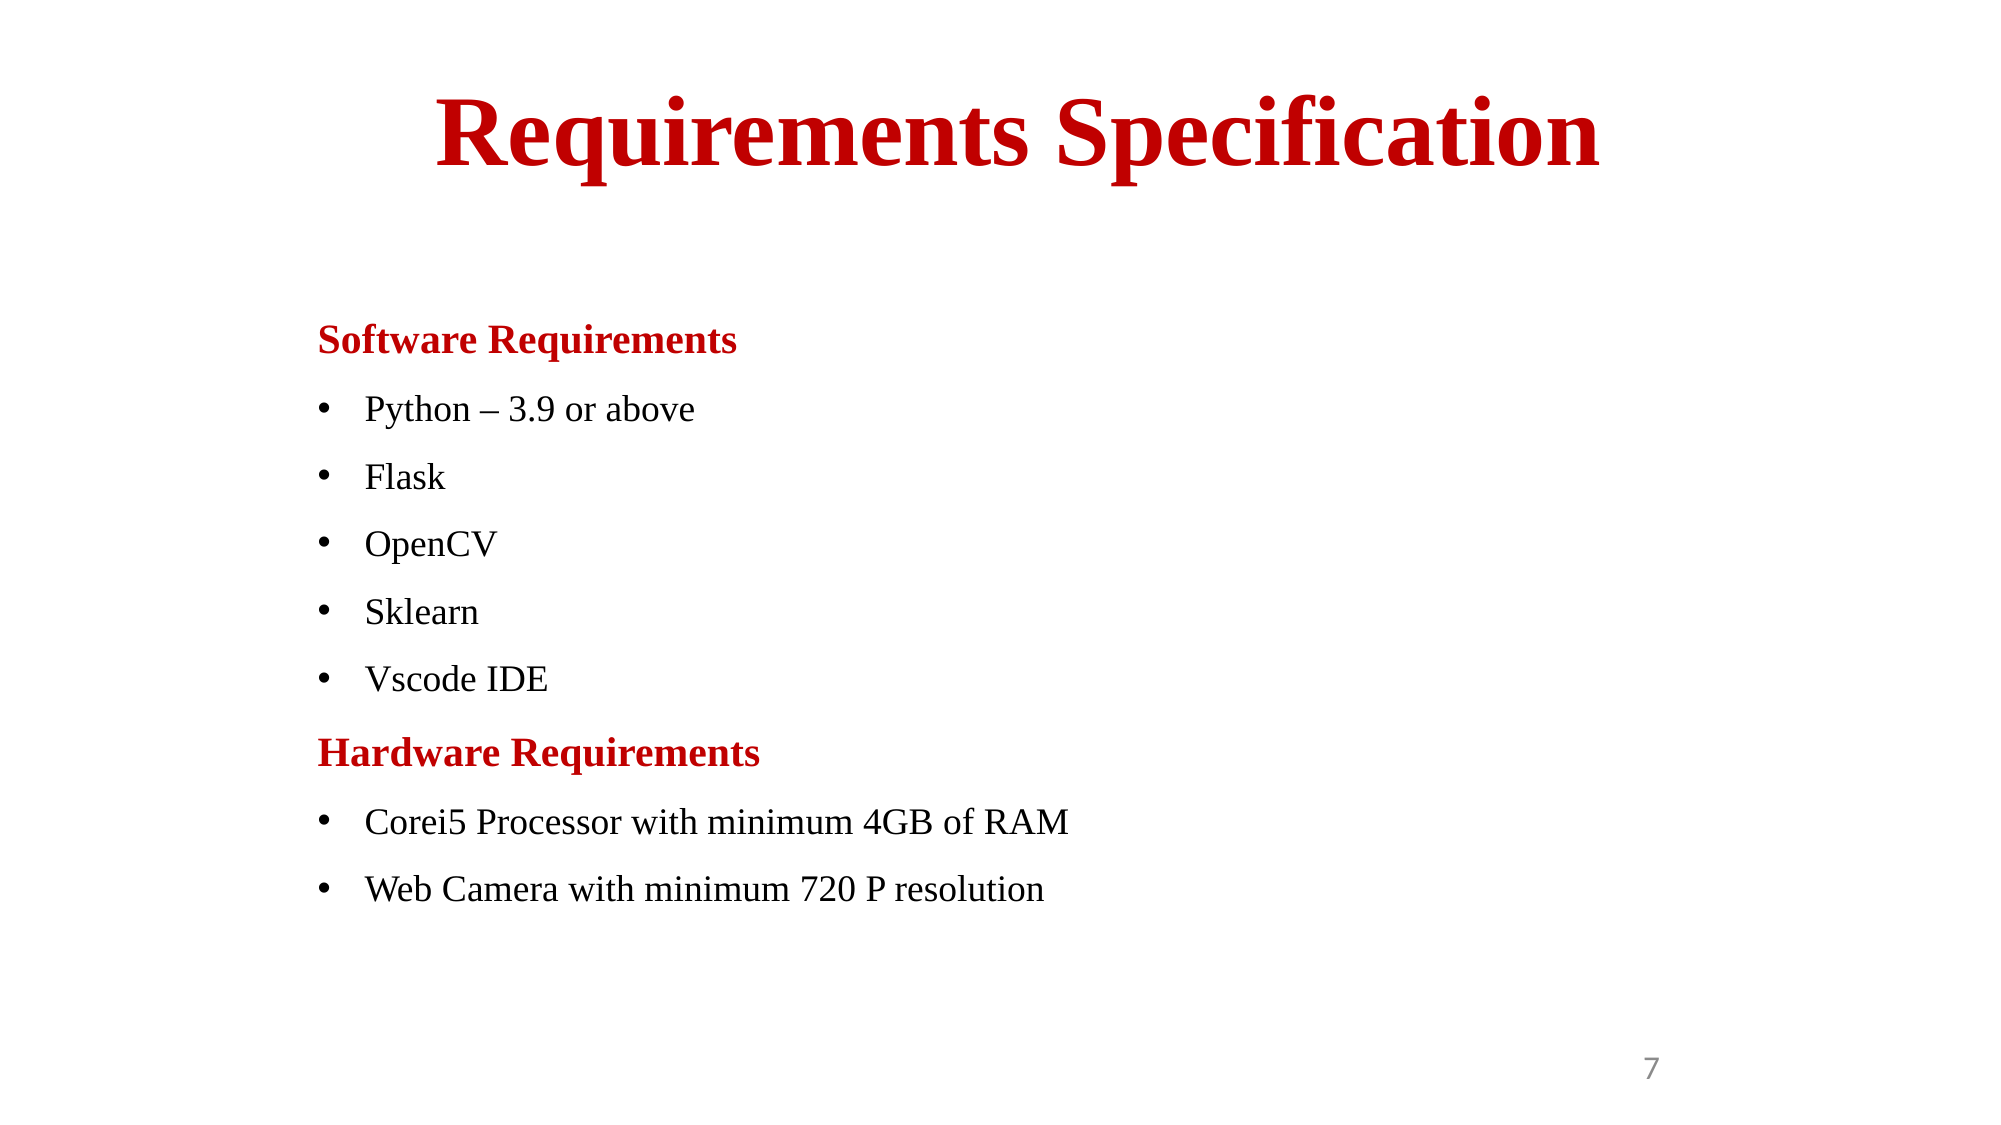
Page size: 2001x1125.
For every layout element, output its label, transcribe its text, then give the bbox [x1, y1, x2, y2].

text_box Software Requirements Python – 3.9 or above Flask OpenCV Sklearn Vscode IDE Hardware Requirements Corei5 Processor with minimum 4GB of RAM Web Camera with minimum 720 P resolution [302, 279, 1856, 917]
text_box Requirements Specification [390, 3, 1645, 186]
slide_number 7 [1329, 1046, 1675, 1087]
